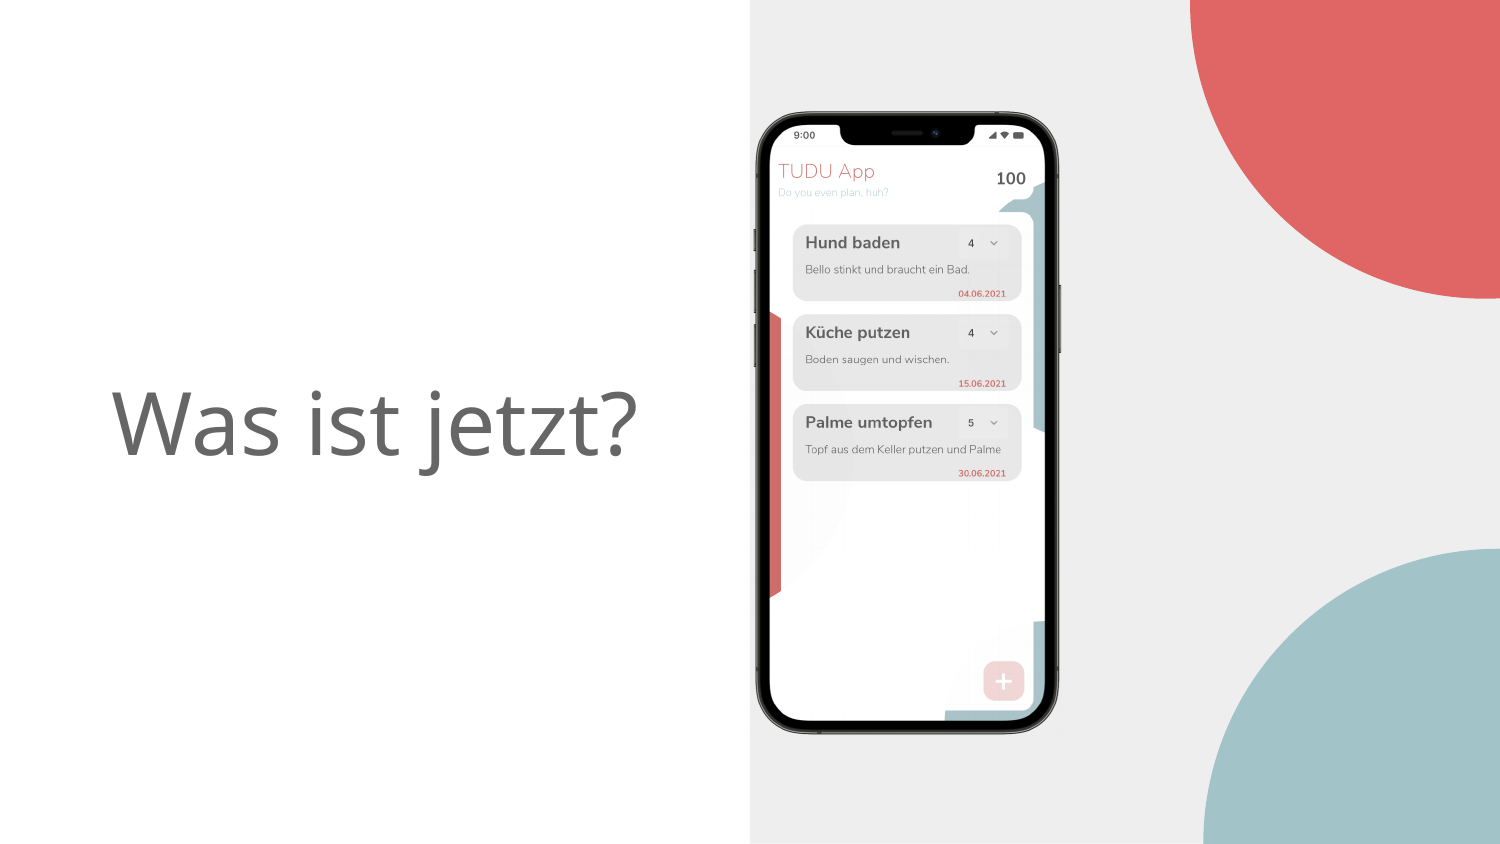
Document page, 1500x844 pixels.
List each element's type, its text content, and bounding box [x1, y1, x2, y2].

title Was ist jetzt? [0, 0, 750, 844]
text_box [1190, 0, 1500, 299]
text_box [1203, 548, 1500, 844]
picture [749, 108, 1062, 736]
